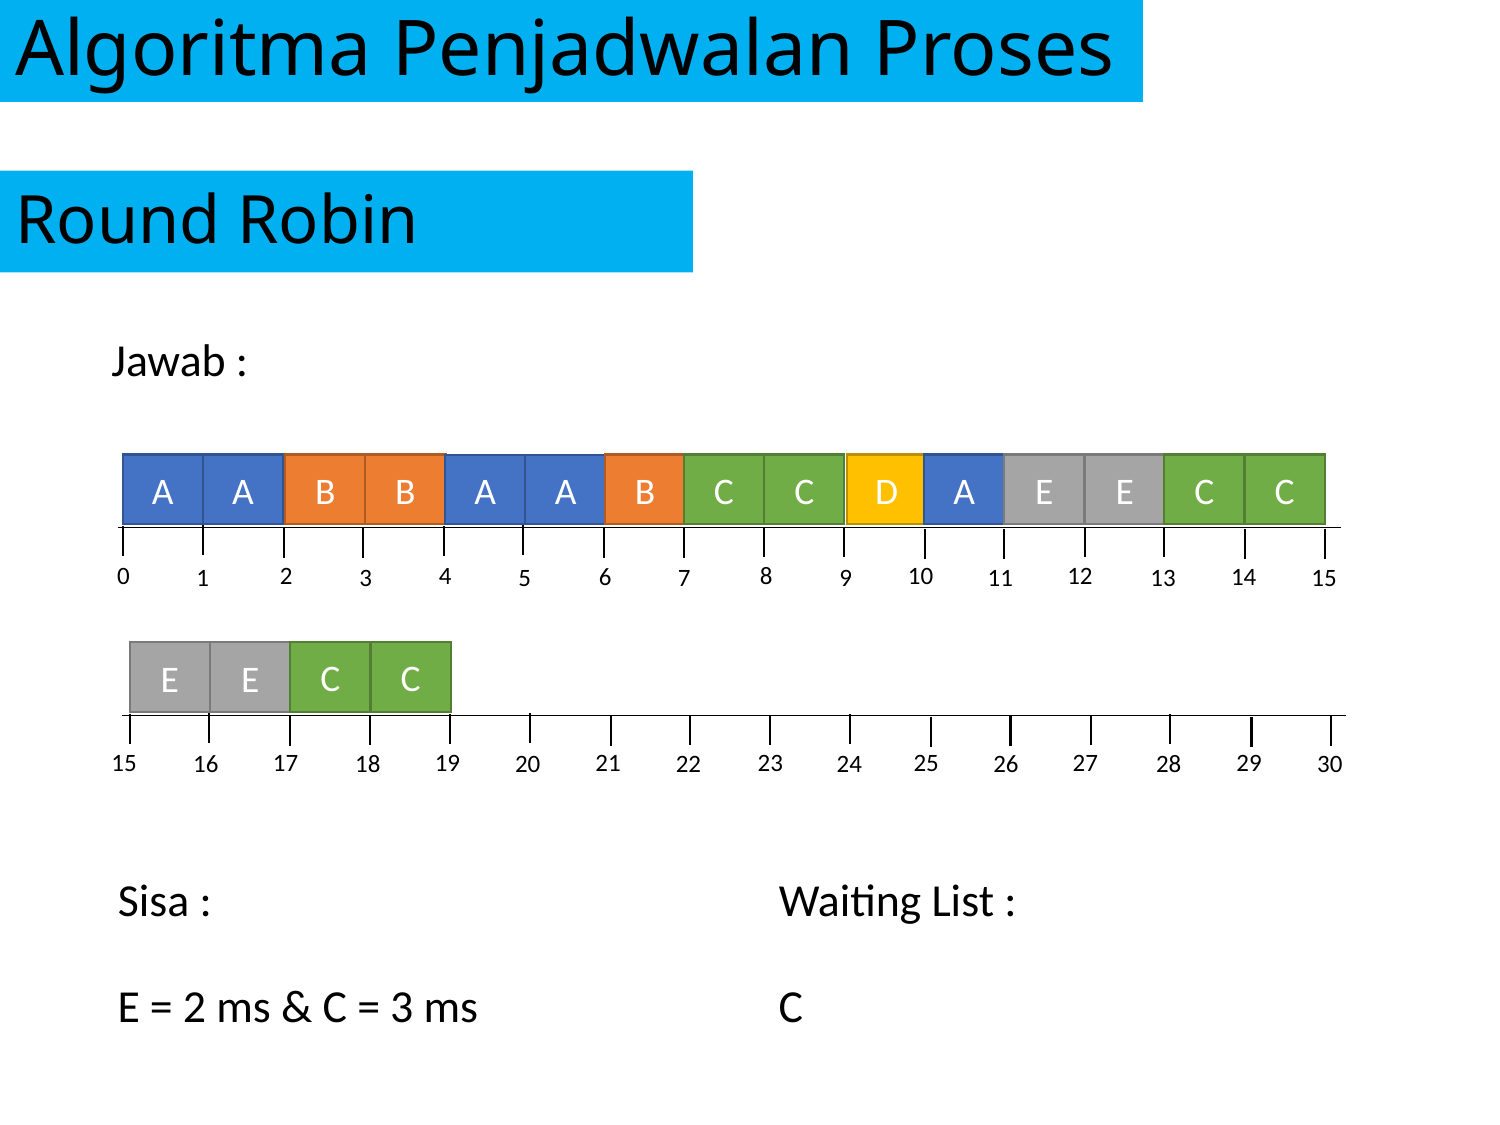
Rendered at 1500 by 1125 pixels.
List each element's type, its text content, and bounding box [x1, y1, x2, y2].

text_box Jawab : [96, 323, 394, 394]
title Algoritma Penjadwalan Proses [0, 0, 1143, 102]
text_box E [209, 641, 289, 712]
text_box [290, 642, 451, 712]
text_box A [122, 453, 202, 525]
text_box A [444, 454, 524, 525]
text_box A [923, 453, 1003, 525]
text_box B [284, 453, 364, 525]
text_box Round Robin [0, 170, 693, 273]
text_box A [202, 453, 284, 525]
text_box E [129, 641, 209, 712]
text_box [102, 525, 1355, 600]
text_box E [1084, 453, 1163, 525]
text_box B [364, 453, 447, 525]
text_box B [604, 453, 683, 525]
text_box Sisa : [103, 862, 524, 933]
text_box C [1163, 453, 1243, 525]
text_box C [683, 453, 763, 525]
text_box A [524, 454, 604, 525]
text_box Waiting List : [764, 862, 1061, 933]
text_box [102, 969, 1061, 1041]
text_box C [763, 453, 845, 525]
text_box E [1003, 453, 1084, 525]
text_box D [846, 453, 923, 525]
text_box C [1243, 453, 1326, 525]
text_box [96, 712, 1361, 786]
